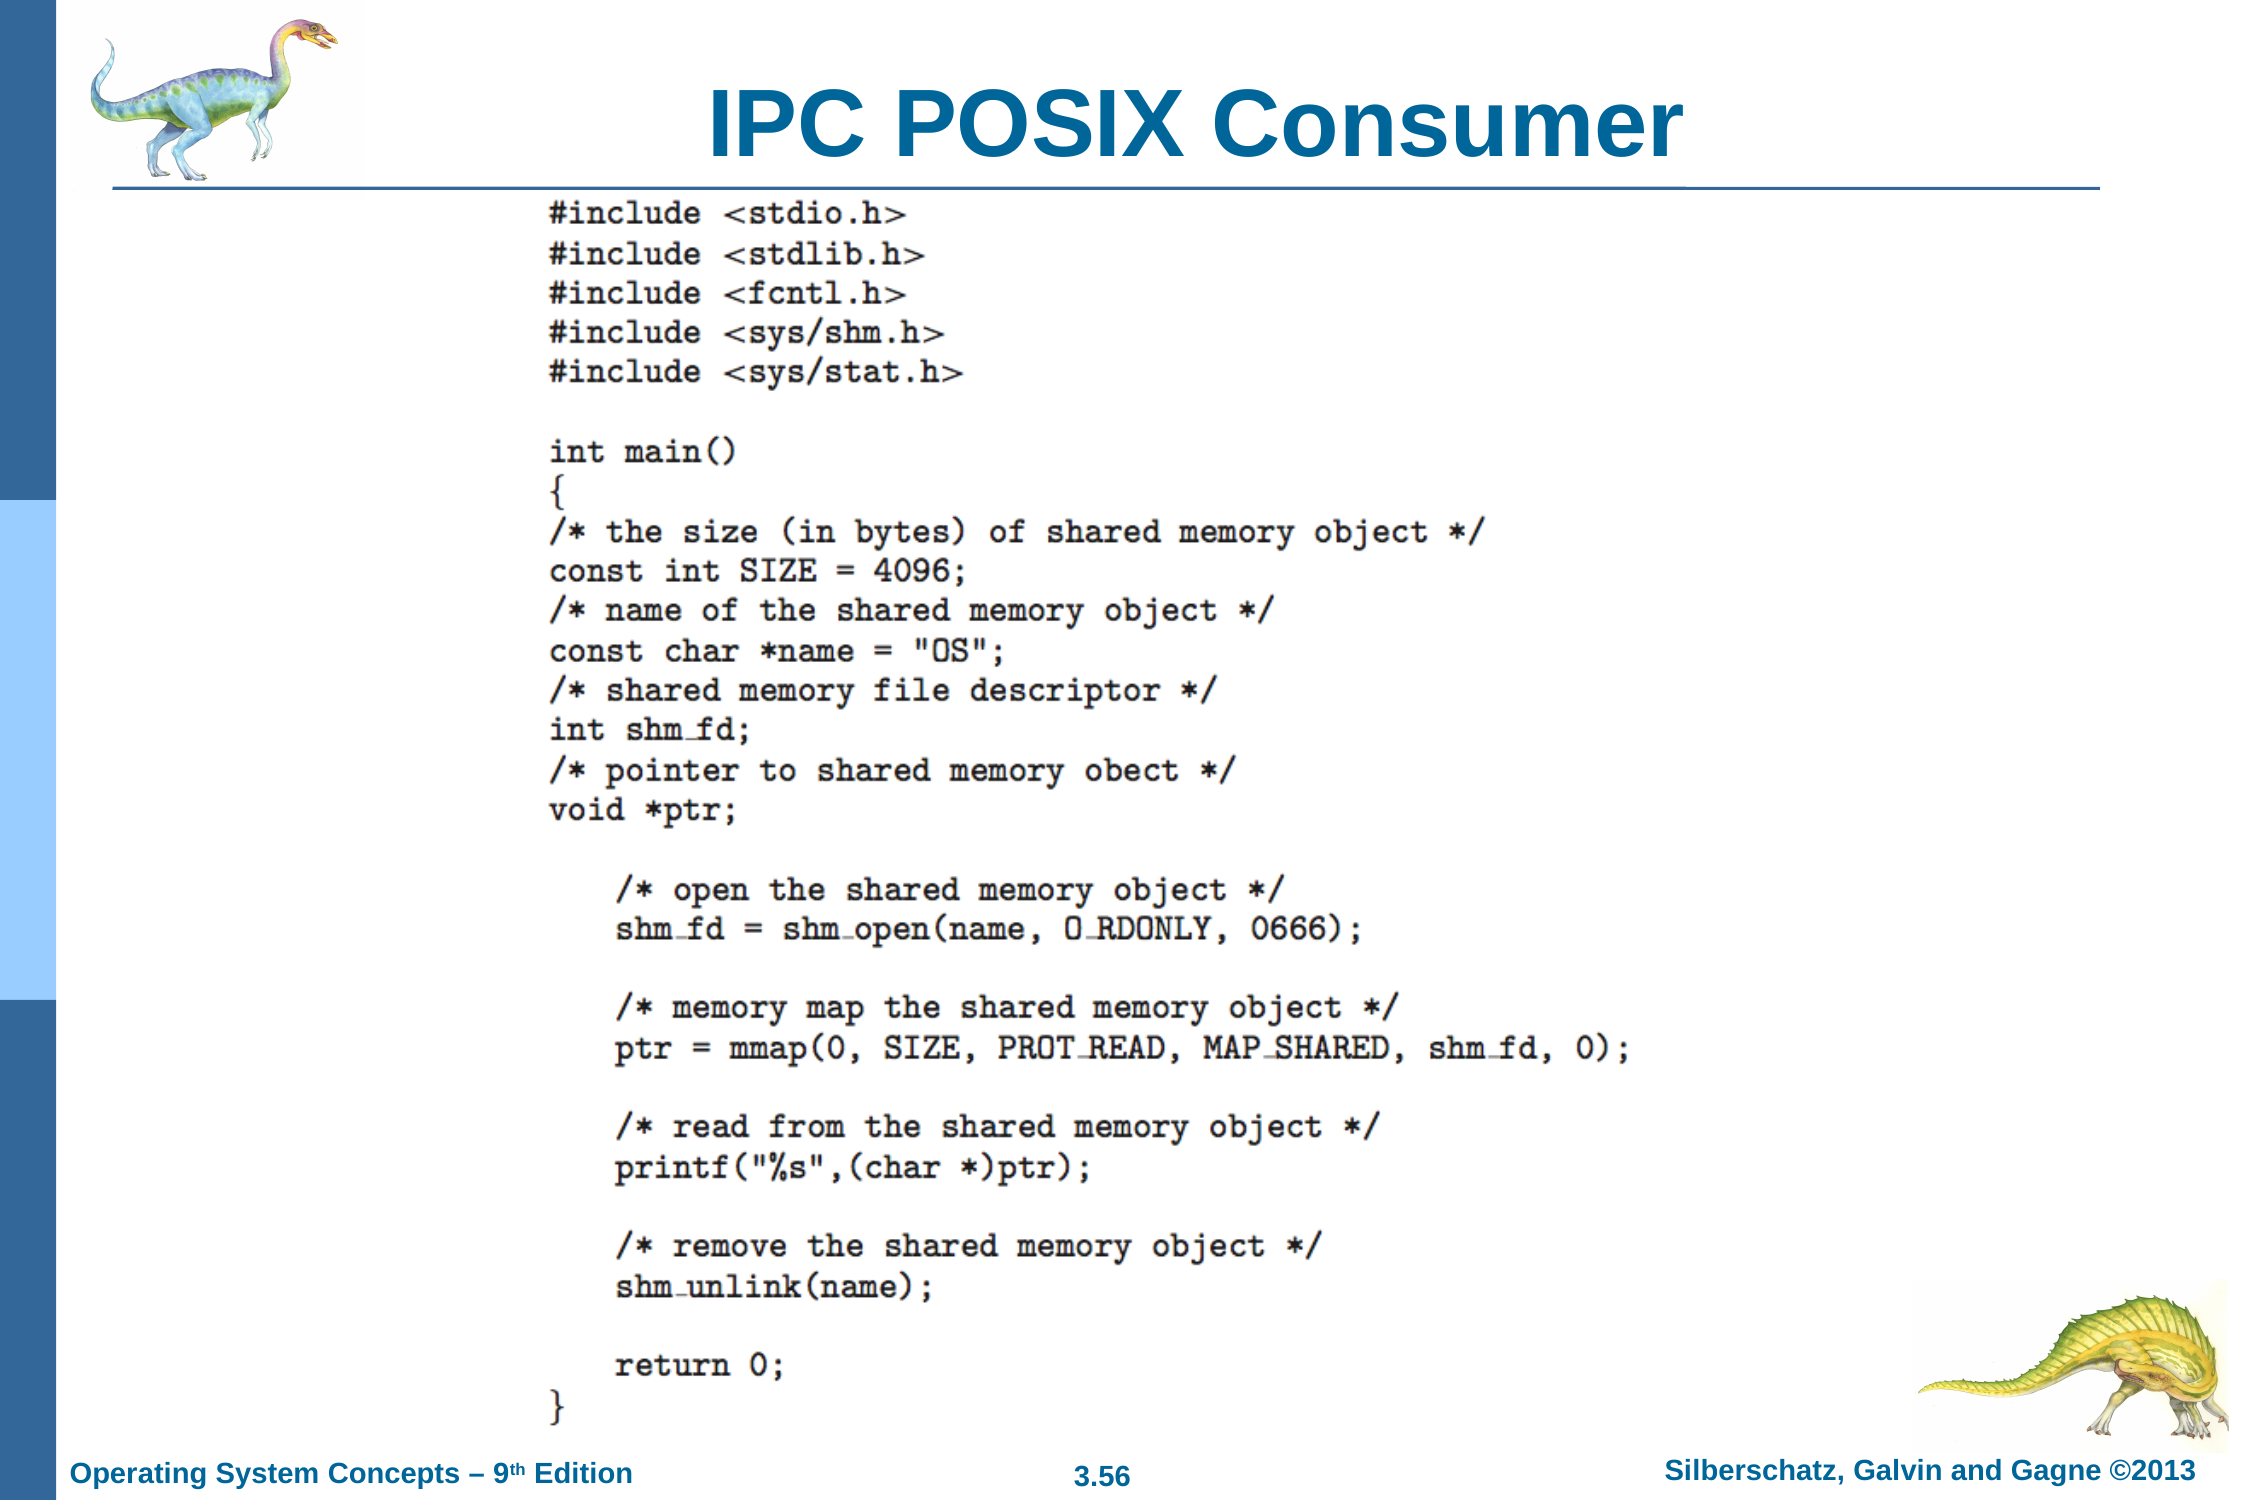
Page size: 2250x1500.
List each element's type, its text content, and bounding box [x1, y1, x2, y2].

picture [70, 0, 365, 199]
picture [1913, 1279, 2229, 1453]
picture [542, 194, 1656, 1434]
title IPC POSIX Consumer [230, 60, 2163, 187]
